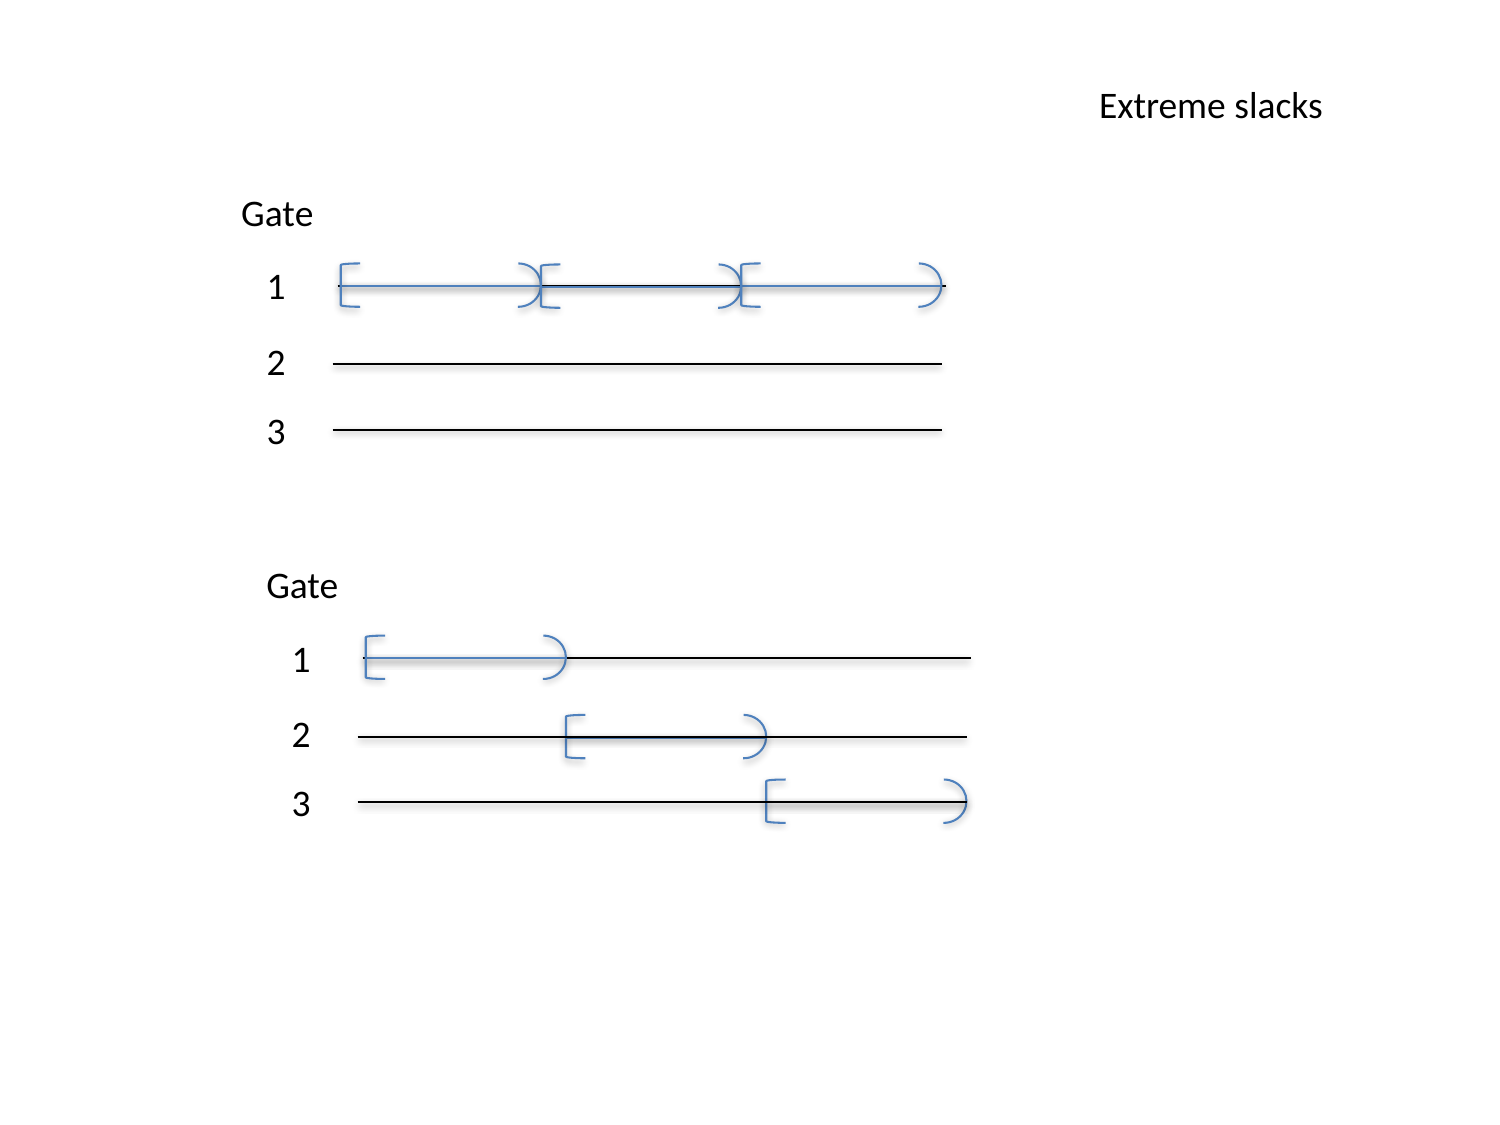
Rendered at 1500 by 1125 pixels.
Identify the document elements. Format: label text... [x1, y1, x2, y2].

text_box Extreme slacks [1084, 73, 1418, 134]
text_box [766, 807, 967, 824]
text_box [741, 263, 942, 307]
text_box 2 [276, 702, 324, 763]
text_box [340, 263, 539, 307]
text_box 1 [251, 254, 299, 315]
text_box 3 [276, 771, 324, 832]
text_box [365, 635, 567, 680]
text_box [565, 744, 767, 759]
text_box Gate [232, 553, 373, 614]
text_box 3 [251, 399, 299, 460]
text_box 1 [276, 627, 324, 687]
text_box Gate [207, 181, 348, 242]
text_box 2 [251, 330, 299, 391]
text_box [766, 779, 967, 801]
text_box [540, 264, 737, 309]
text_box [565, 714, 767, 735]
